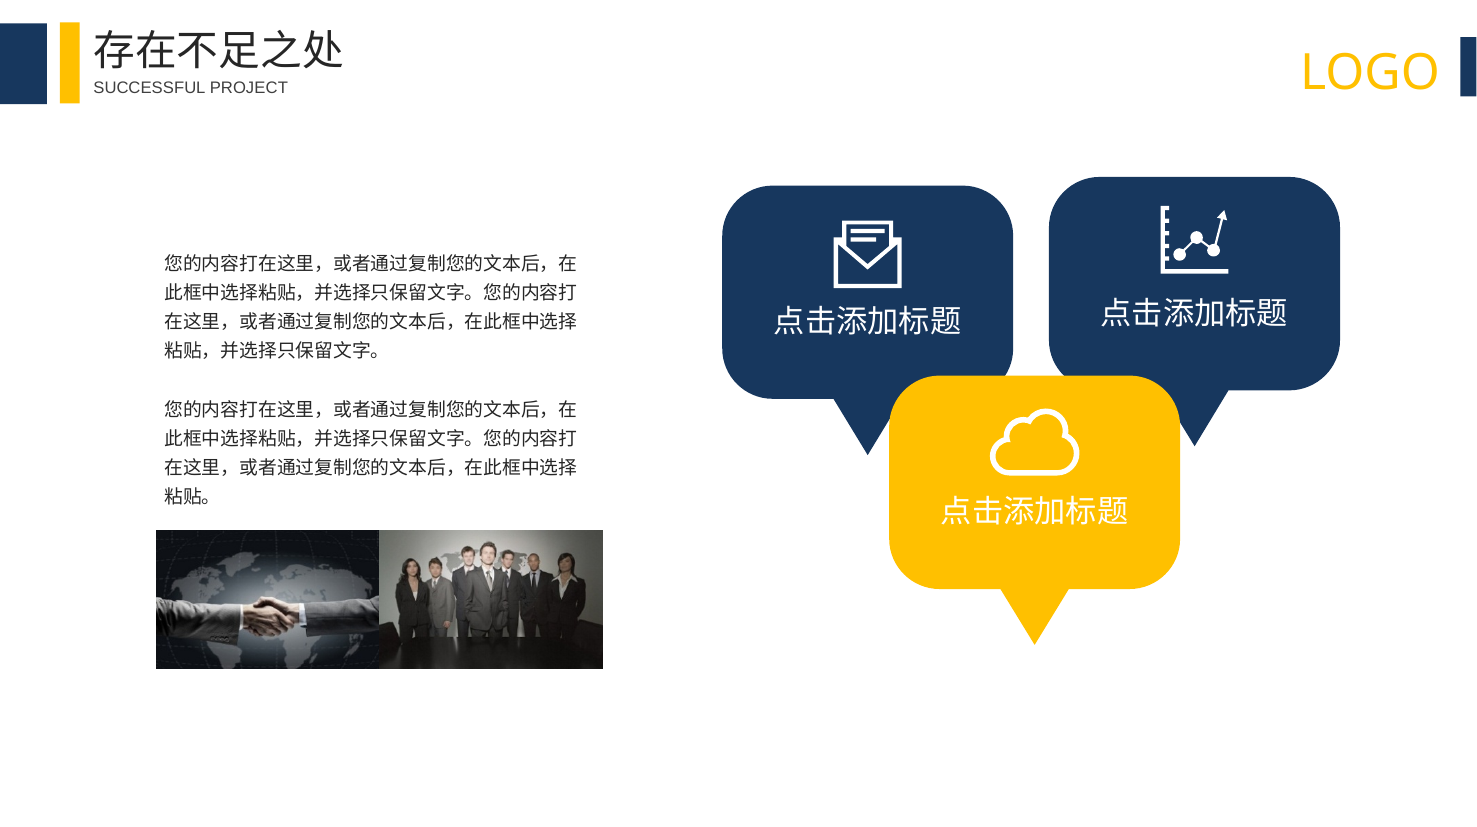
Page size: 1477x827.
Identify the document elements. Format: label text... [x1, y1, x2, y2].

text_box 点击添加标题 [722, 185, 1014, 456]
text_box [58, 20, 82, 105]
text_box [0, 21, 49, 106]
text_box SUCCESSFUL PROJECT [93, 76, 359, 97]
text_box [1458, 35, 1477, 99]
text_box [989, 408, 1080, 476]
text_box 存在不足之处 [93, 23, 359, 74]
text_box 点击添加标题 [889, 375, 1181, 645]
picture [156, 530, 603, 670]
text_box LOGO [1289, 33, 1477, 105]
text_box 点击添加标题 [1048, 176, 1341, 447]
text_box [1160, 205, 1229, 274]
text_box 您的内容打在这里，或者通过复制您的文本后，在此框中选择粘贴，并选择只保留文字。您的内容打在这里，或者通过复制您的文本后，在此框中选择粘贴，并选择只保留文字。 您的内容打在这里，或者通过复制您的文本后，在此框中选择粘贴，并选择只保留文字。您的内容打在这里，或者通过复制您的文本后，在此框中选择粘贴。 [149, 237, 610, 545]
text_box [833, 220, 902, 289]
